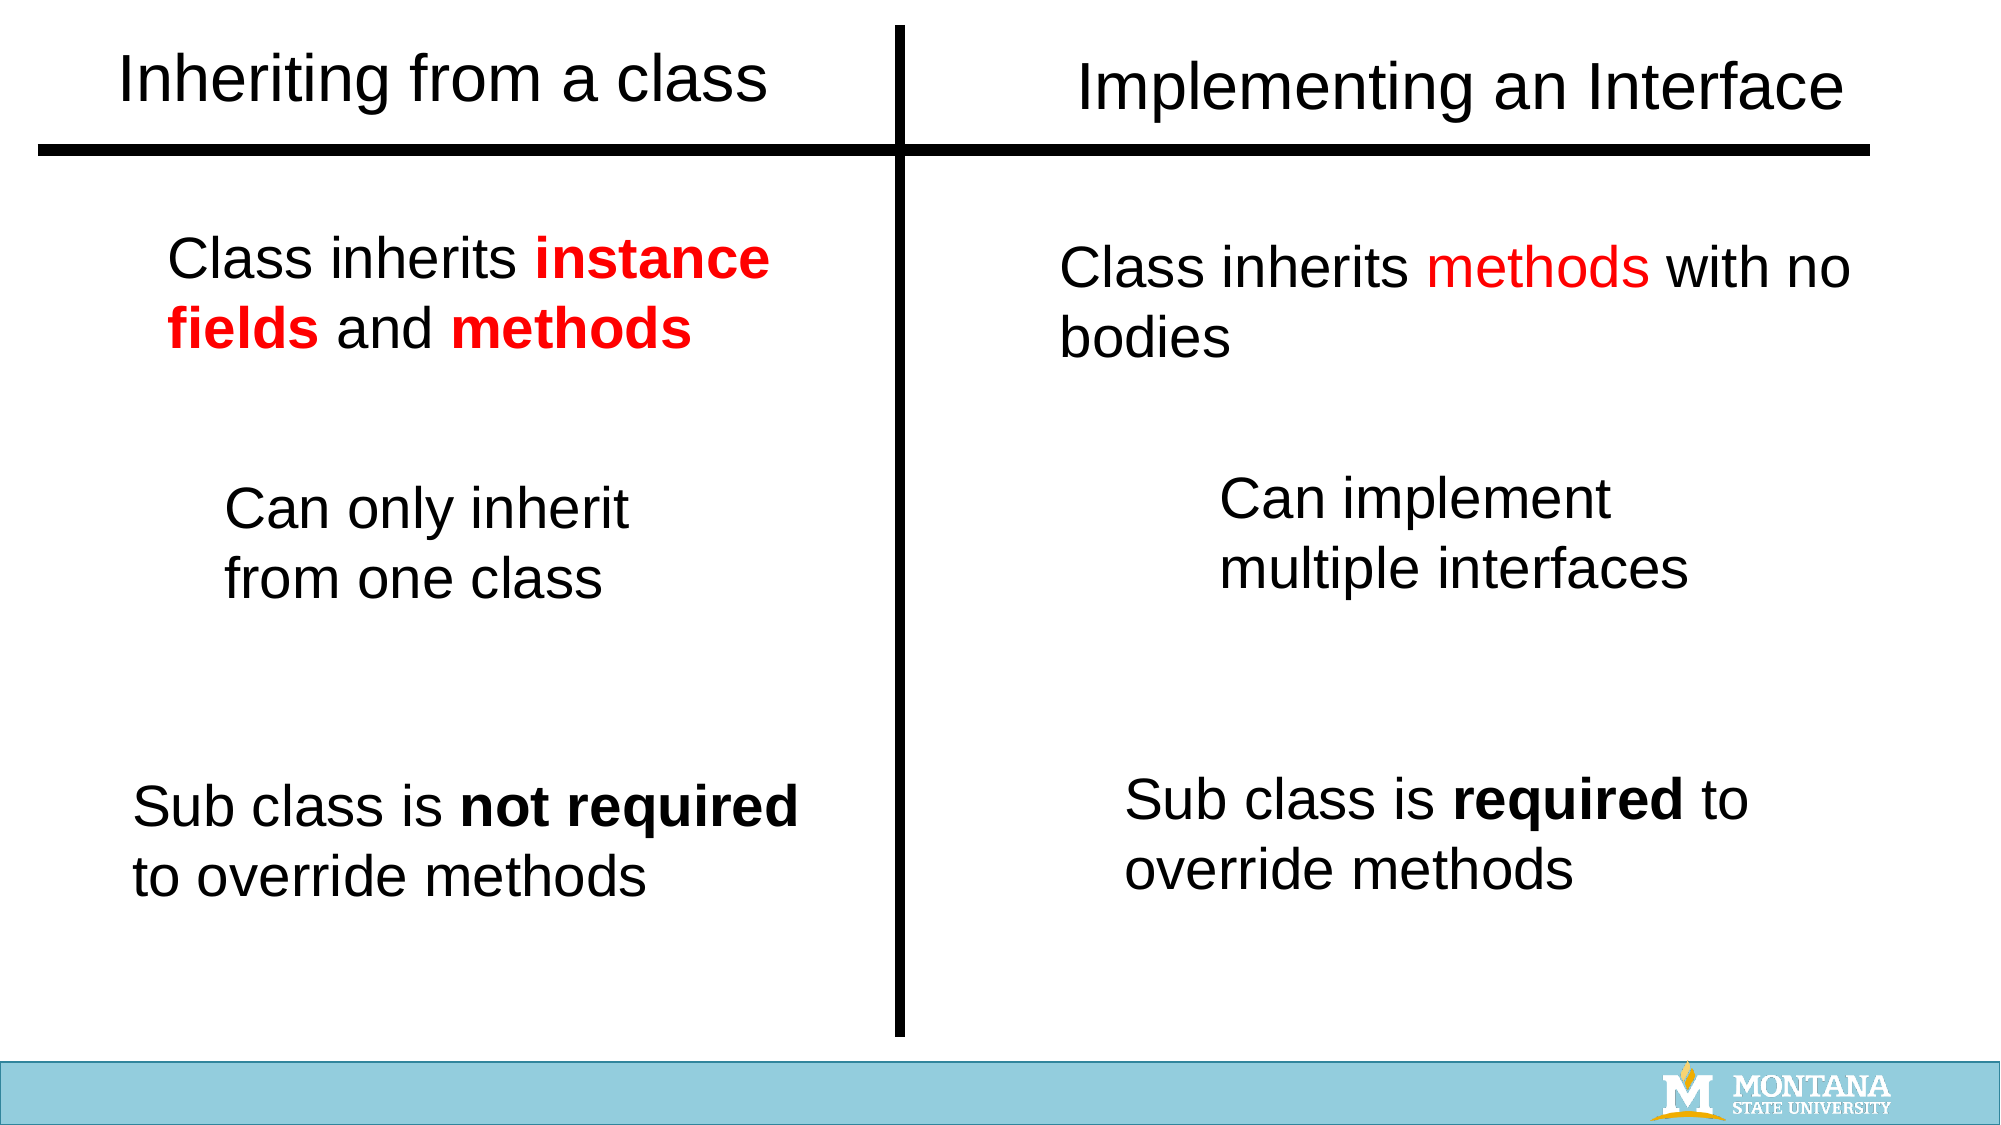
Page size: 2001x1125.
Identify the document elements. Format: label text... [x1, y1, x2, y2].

text_box Implementing an Interface [1061, 35, 1861, 131]
text_box Can only inherit from one class [209, 462, 760, 618]
text_box Can implement multiple interfaces [1205, 452, 1755, 608]
text_box Class inherits methods with no bodies [1044, 222, 1887, 377]
picture [1649, 1060, 1892, 1122]
text_box Class inherits instance fields and methods [153, 212, 891, 368]
text_box Sub class is required to override methods [1109, 754, 1822, 909]
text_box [1892, 1060, 2000, 1125]
text_box Inheriting from a class [102, 27, 785, 123]
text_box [0, 1060, 1647, 1125]
text_box Sub class is not required to override methods [117, 760, 830, 916]
